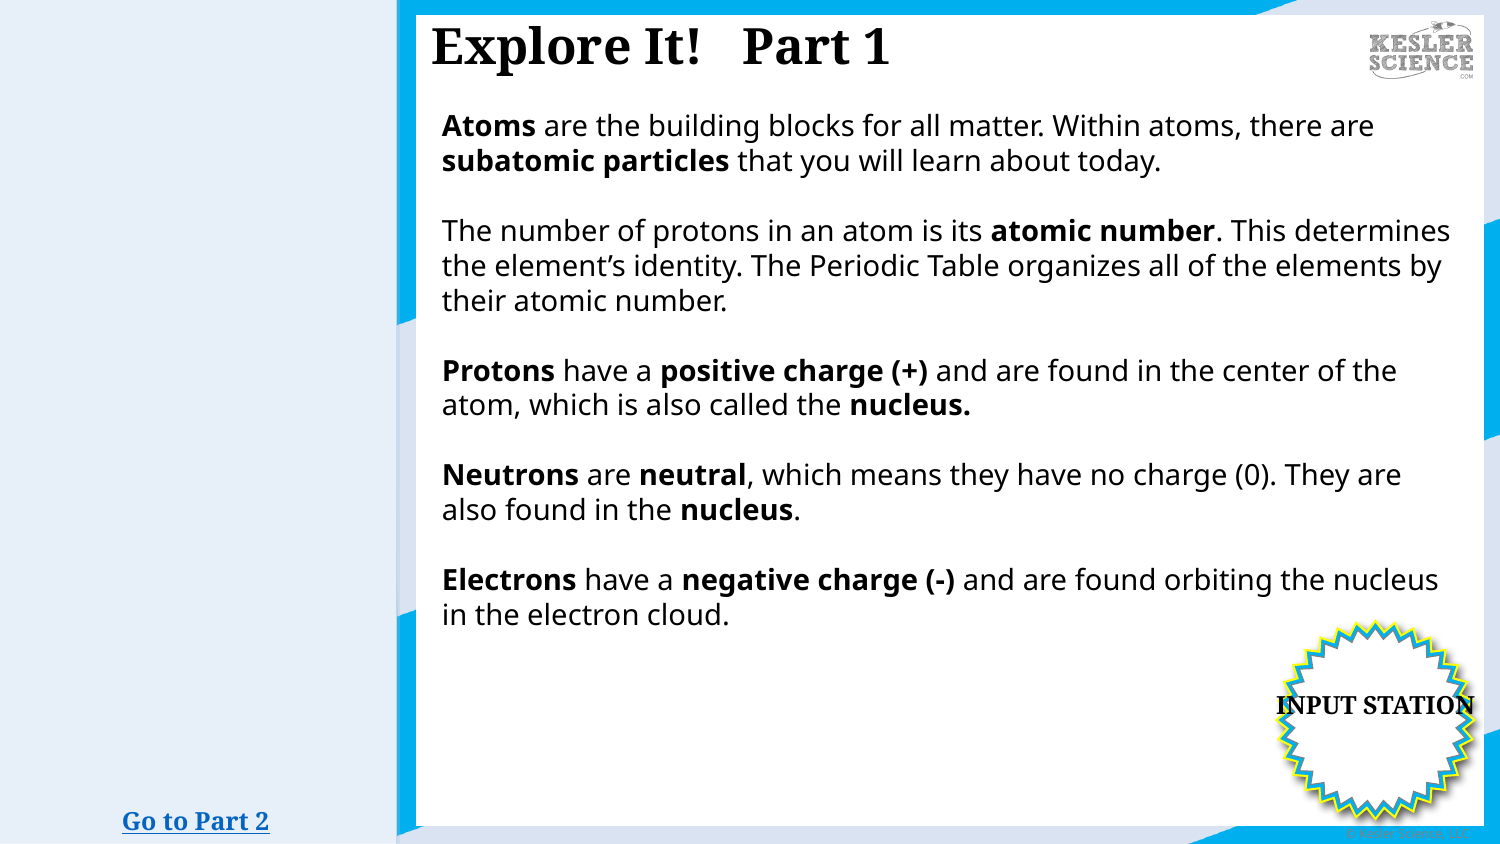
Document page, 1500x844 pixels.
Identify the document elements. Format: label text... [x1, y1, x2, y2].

text_box Answer here [396, 0, 400, 844]
picture [1484, 436, 1500, 734]
text_box Go to Part 2 [34, 798, 358, 844]
picture [1259, 0, 1500, 223]
picture [400, 826, 1233, 844]
picture [400, 319, 416, 614]
